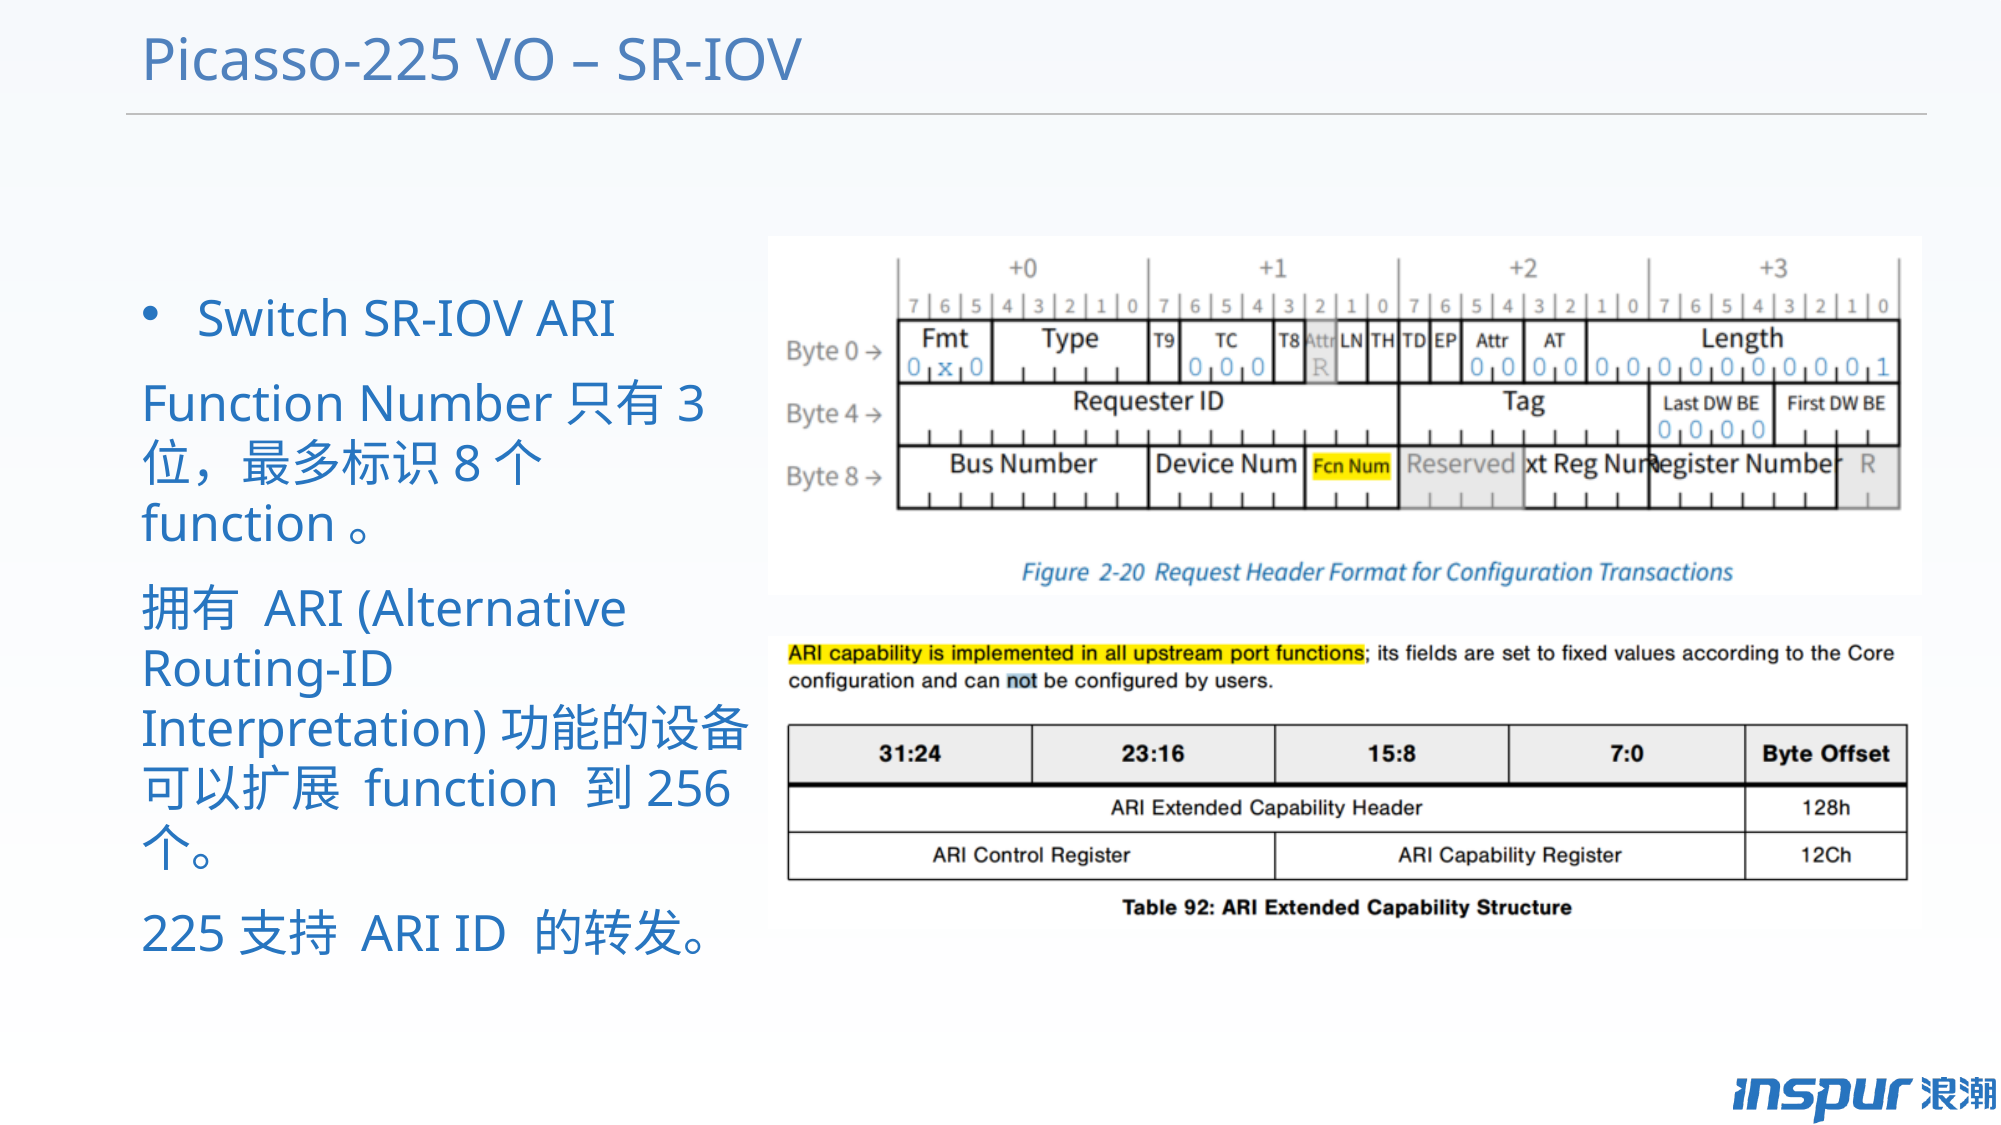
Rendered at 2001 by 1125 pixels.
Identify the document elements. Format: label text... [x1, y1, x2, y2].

list Switch SR-IOV ARI Function Number只有3位，最多标识8个function。 拥有 ARI (Alternative Routing-ID Interpretation)功能的设备可以扩展 function 到256个。 225支持 ARI ID 的转发。 [126, 278, 769, 917]
picture [768, 636, 1922, 930]
picture [1732, 1076, 1996, 1124]
title Picasso-225 VO – SR-IOV [126, 0, 1792, 115]
picture [768, 236, 1922, 595]
